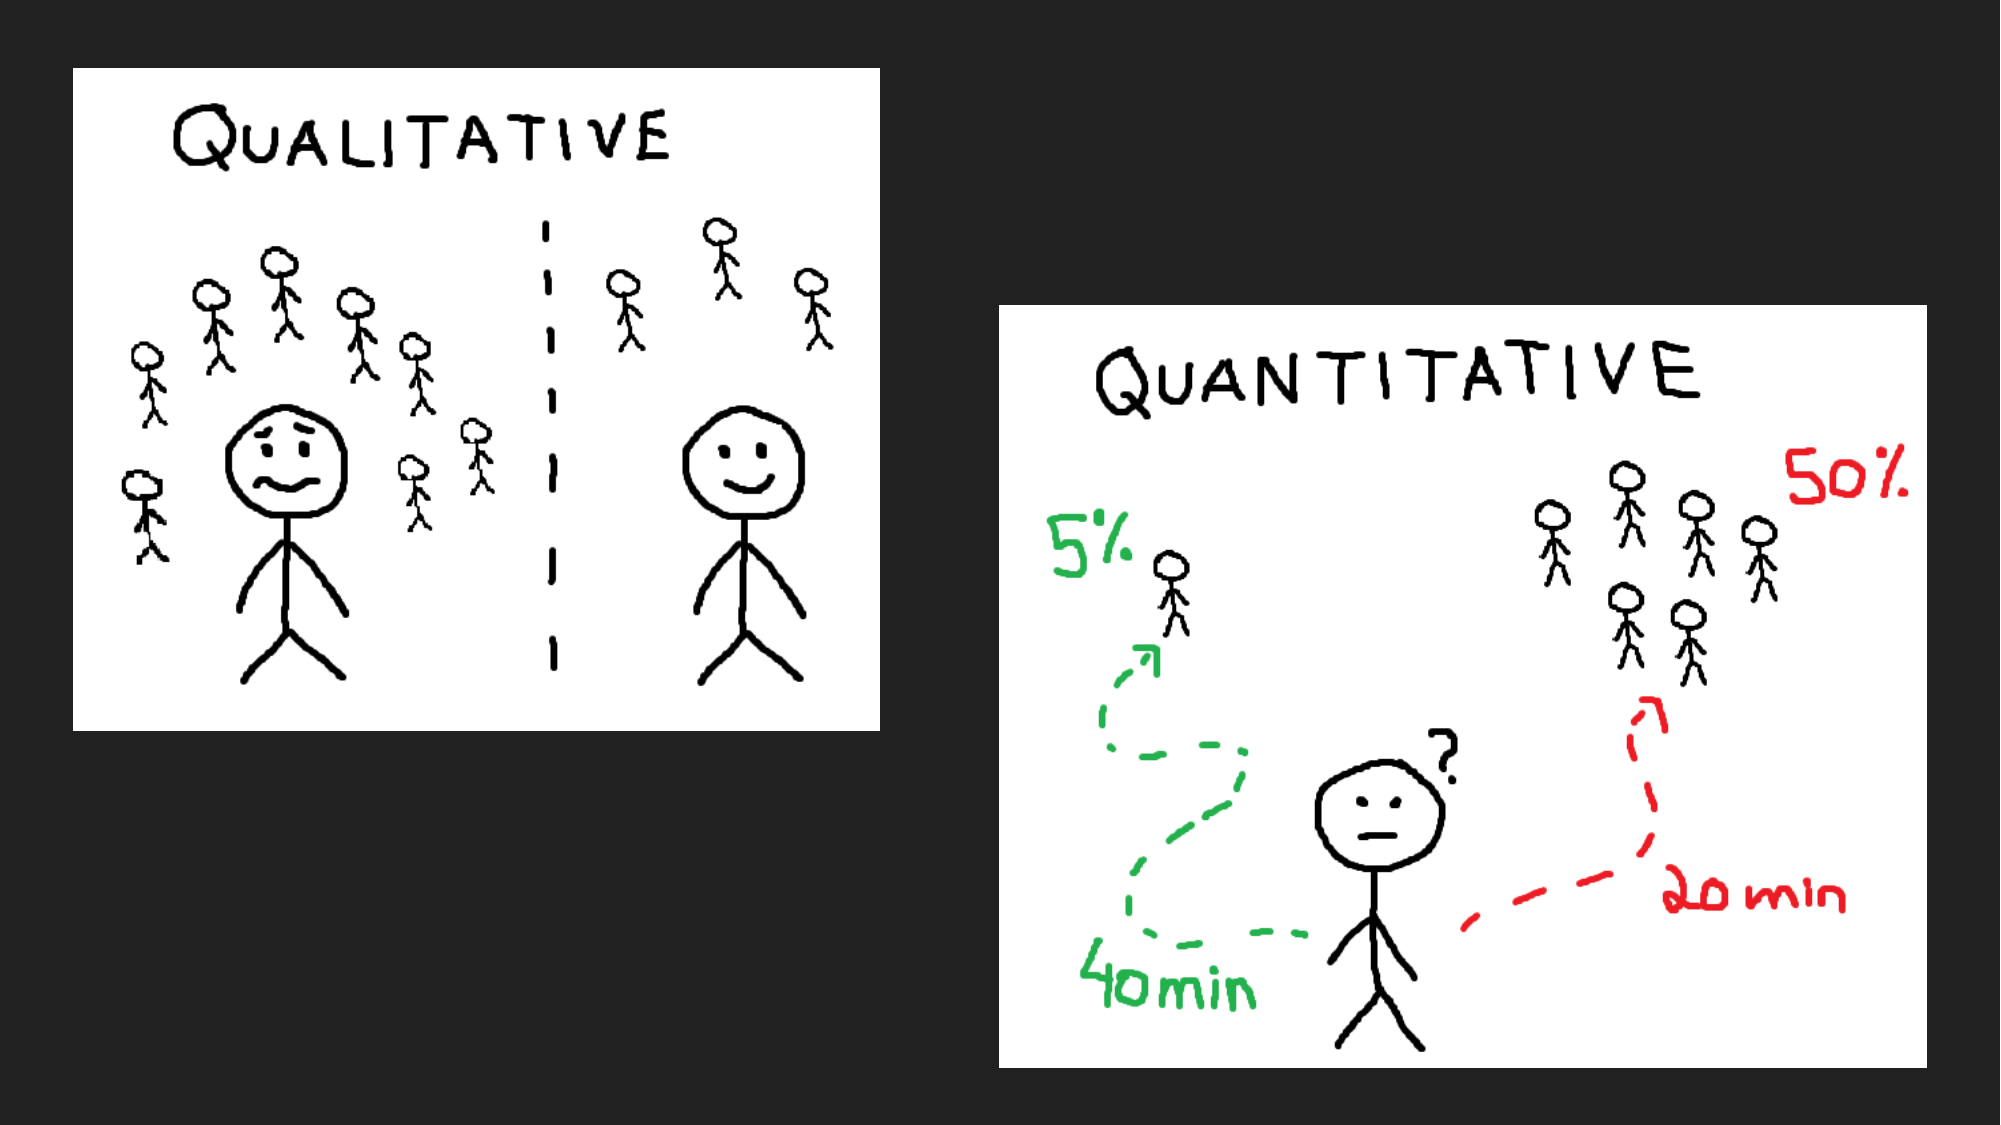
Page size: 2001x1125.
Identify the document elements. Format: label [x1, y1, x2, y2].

picture [999, 304, 1927, 1069]
picture [73, 67, 880, 731]
